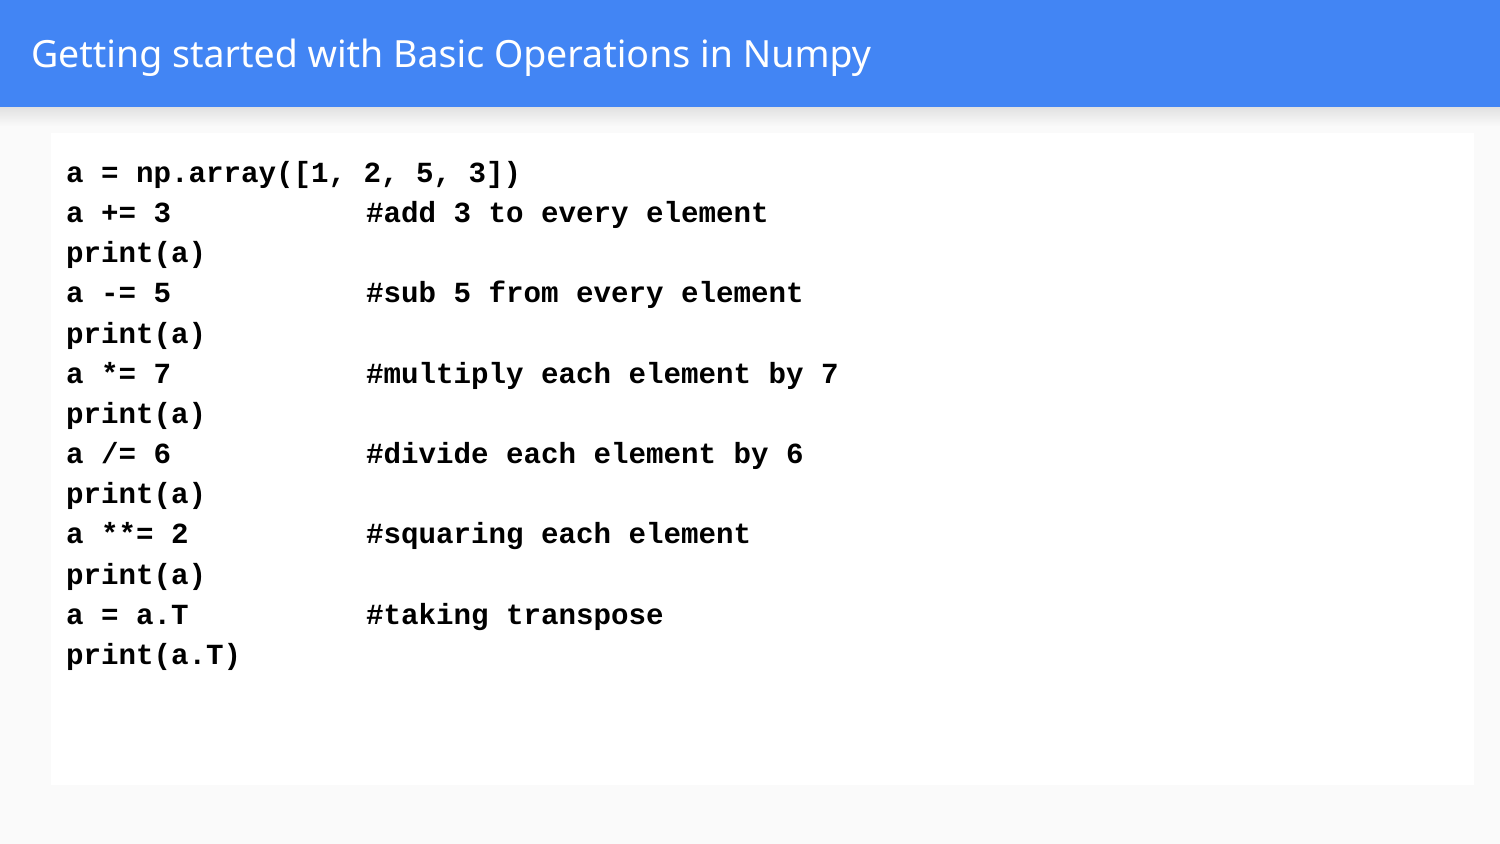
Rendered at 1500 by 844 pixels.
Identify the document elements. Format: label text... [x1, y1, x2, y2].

title Getting started with Basic Operations in Numpy [16, 2, 1464, 102]
text_box a = np.array([1, 2, 5, 3]) a += 3 #add 3 to every element print(a) a -= 5 #sub 5 from every element print(a) a *= 7 #multiply each element by 7 print(a) a /= 6 #divide each element by 6 print(a) a **= 2 #squaring each element print(a) a = a.T #taking transpose print(a.T) [51, 133, 1474, 785]
